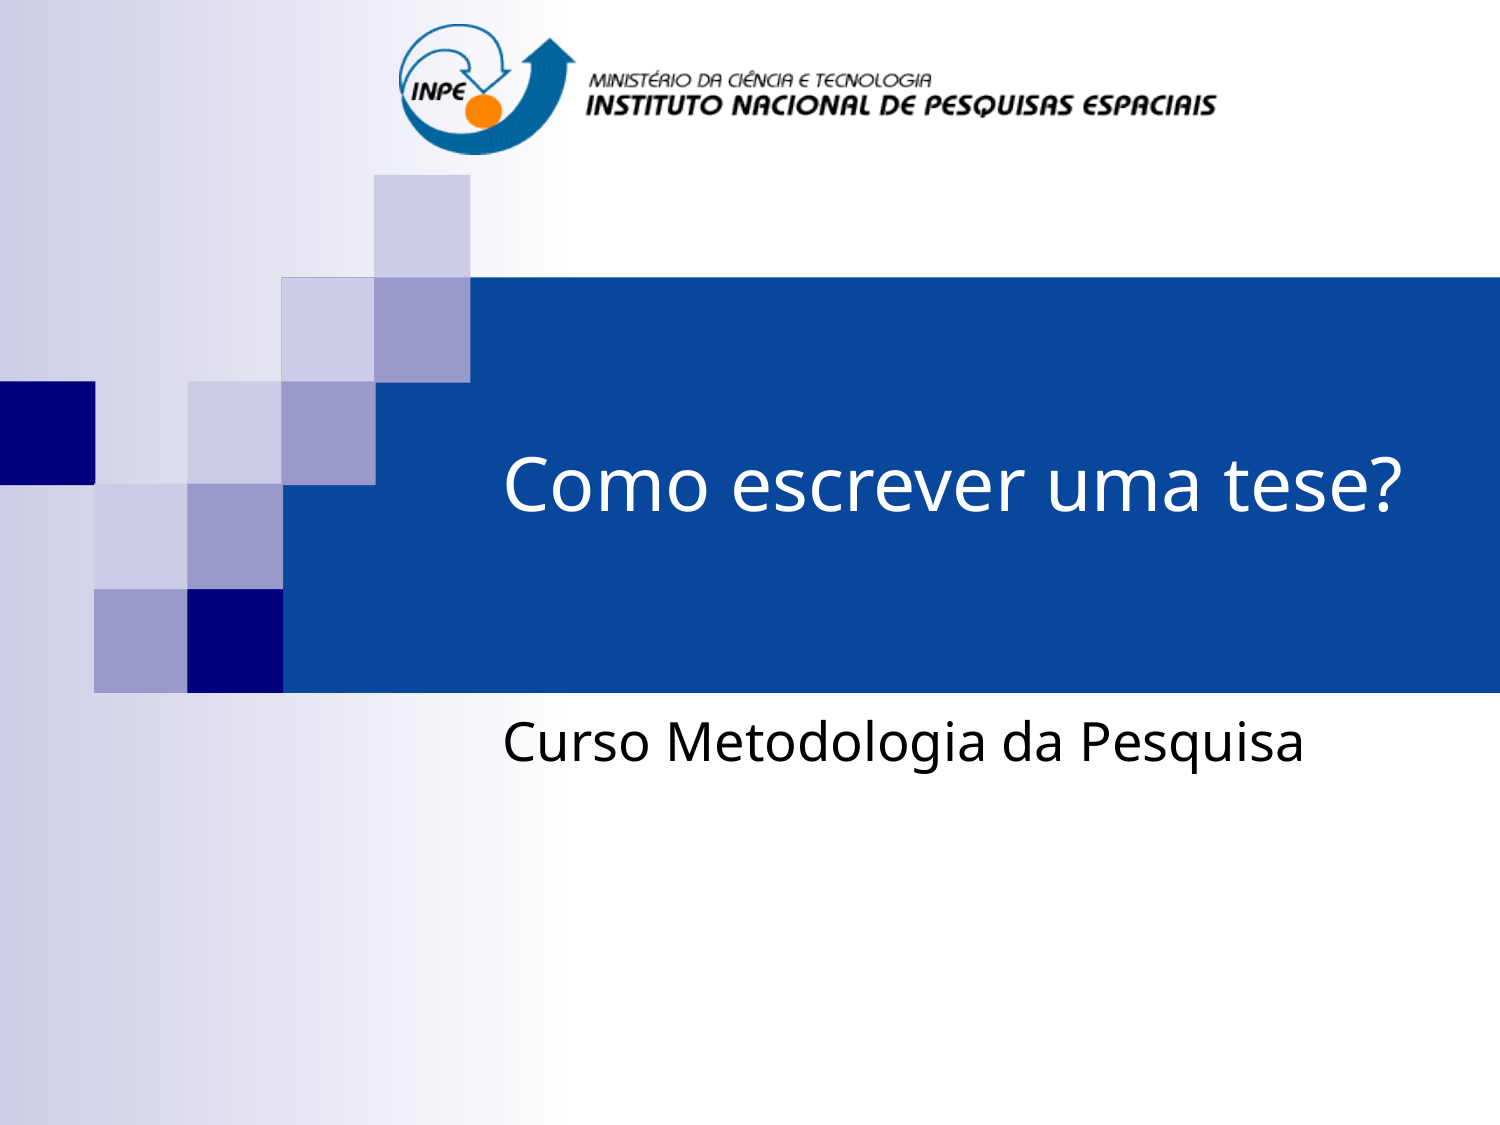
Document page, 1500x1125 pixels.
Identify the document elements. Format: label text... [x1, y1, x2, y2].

title Como escrever uma tese? [487, 299, 1475, 663]
subtitle Curso Metodologia da Pesquisa [487, 699, 1475, 988]
picture [399, 24, 1225, 155]
